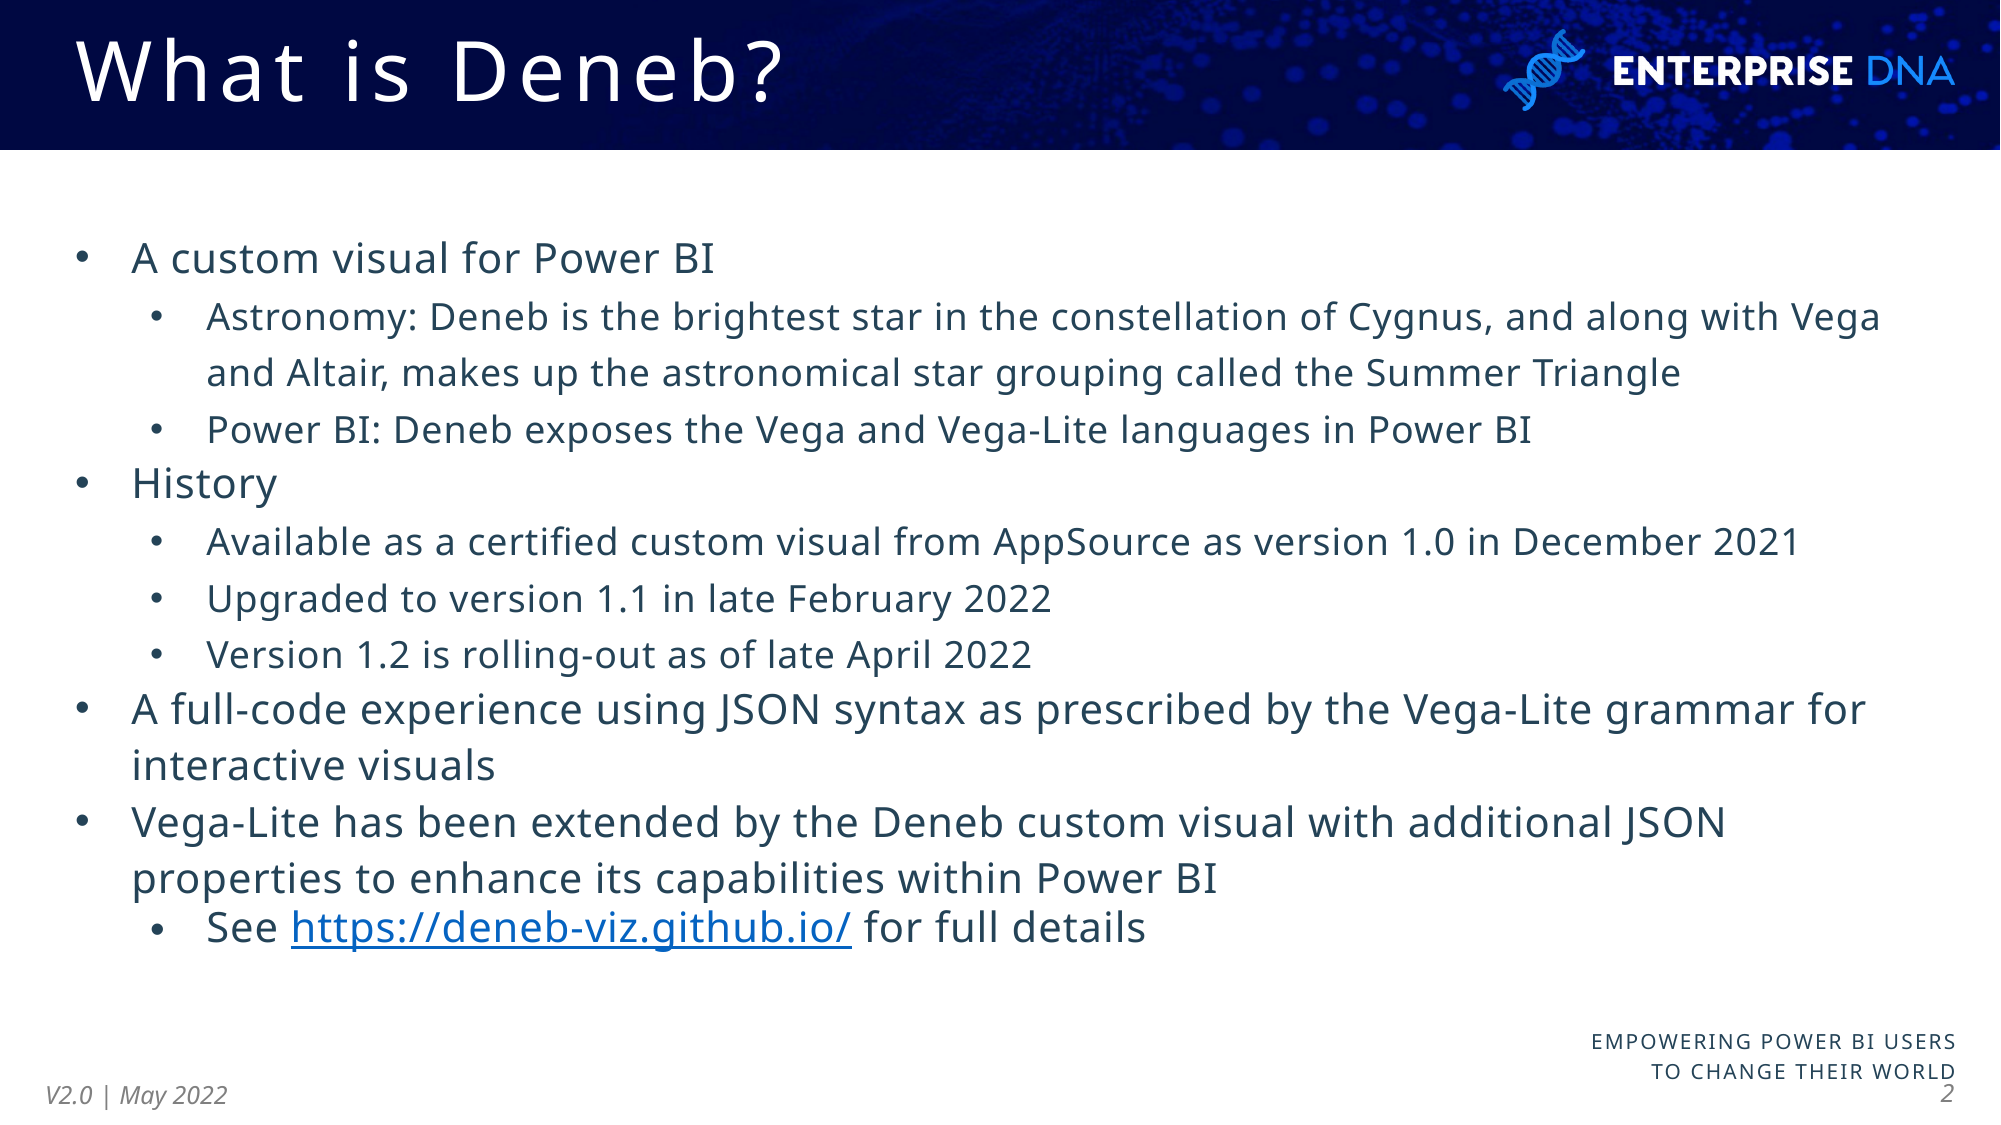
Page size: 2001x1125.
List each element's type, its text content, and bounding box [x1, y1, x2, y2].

text_box A custom visual for Power BI Astronomy: Deneb is the brightest star in the constellation of Cygnus, and along with Vega and Altair, makes up the astronomical star grouping called the Summer Triangle Power BI: Deneb exposes the Vega and Vega-Lite languages in Power BI History Available as a certified custom visual from AppSource as version 1.0 in December 2021 Upgraded to version 1.1 in late February 2022 Version 1.2 is rolling-out as of late April 2022 A full-code experience using JSON syntax as prescribed by the Vega-Lite grammar for interactive visuals Vega-Lite has been extended by the Deneb custom visual with additional JSON properties to enhance its capabilities within Power BI See https://deneb-viz.github.io/ for full details [74, 224, 1925, 959]
picture [0, 0, 2000, 150]
text_box EMPOWERING POWER BI USERS TO CHANGE THEIR WORLD [356, 1023, 1956, 1084]
